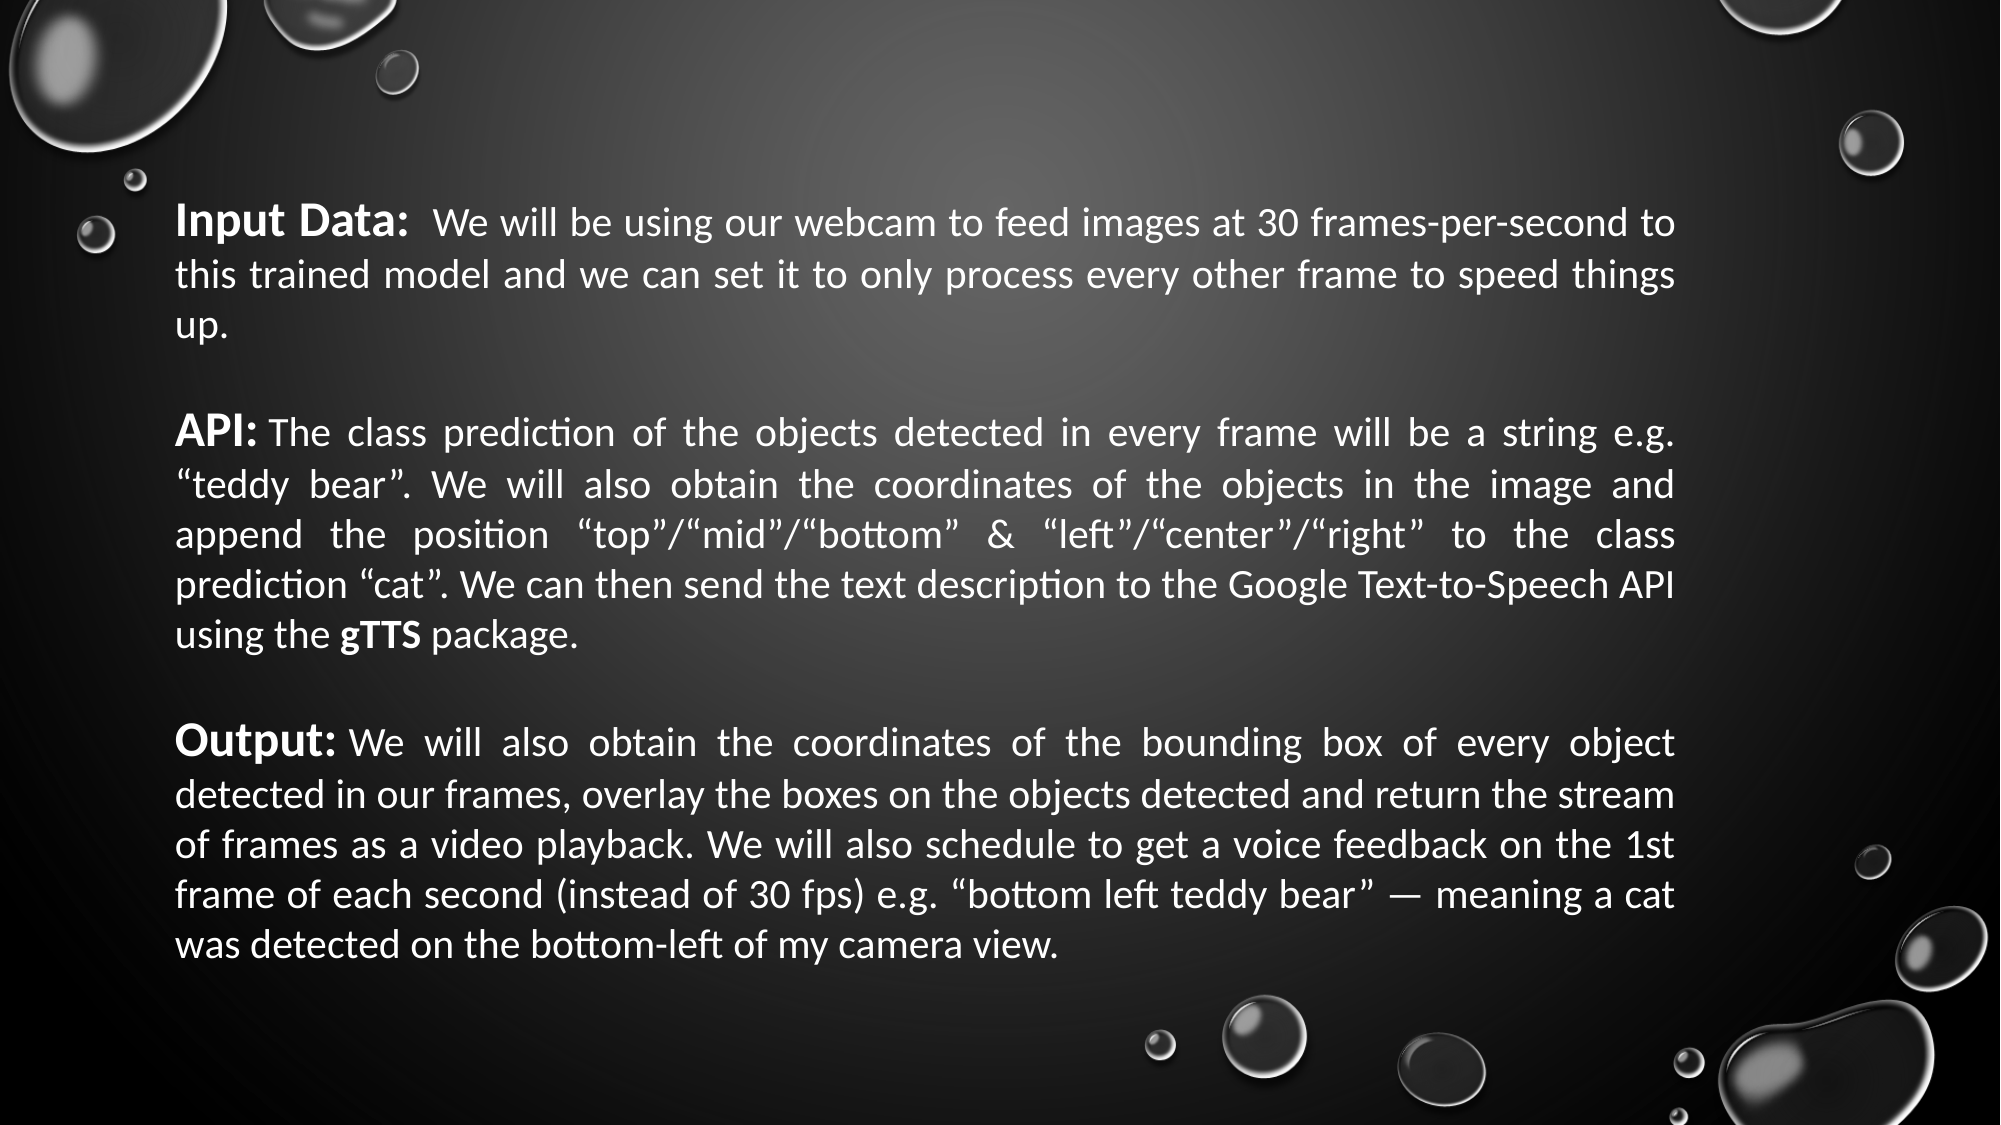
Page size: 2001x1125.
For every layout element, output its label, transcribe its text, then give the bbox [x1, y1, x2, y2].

text_box Input Data: We will be using our webcam to feed images at 30 frames-per-second to this trained model and we can set it to only process every other frame to speed things up. API: The class prediction of the objects detected in every frame will be a string e.g. “teddy bear”. We will also obtain the coordinates of the objects in the image and append the position “top”/“mid”/“bottom” & “left”/“center”/“right” to the class prediction “cat”. We can then send the text description to the Google Text-to-Speech API using the gTTS package. Output: We will also obtain the coordinates of the bounding box of every object detected in our frames, overlay the boxes on the objects detected and return the stream of frames as a video playback. We will also schedule to get a voice feedback on the 1st frame of each second (instead of 30 fps) e.g. “bottom left teddy bear” — meaning a cat was detected on the bottom-left of my camera view. [160, 179, 1692, 975]
picture [0, 0, 2000, 1125]
